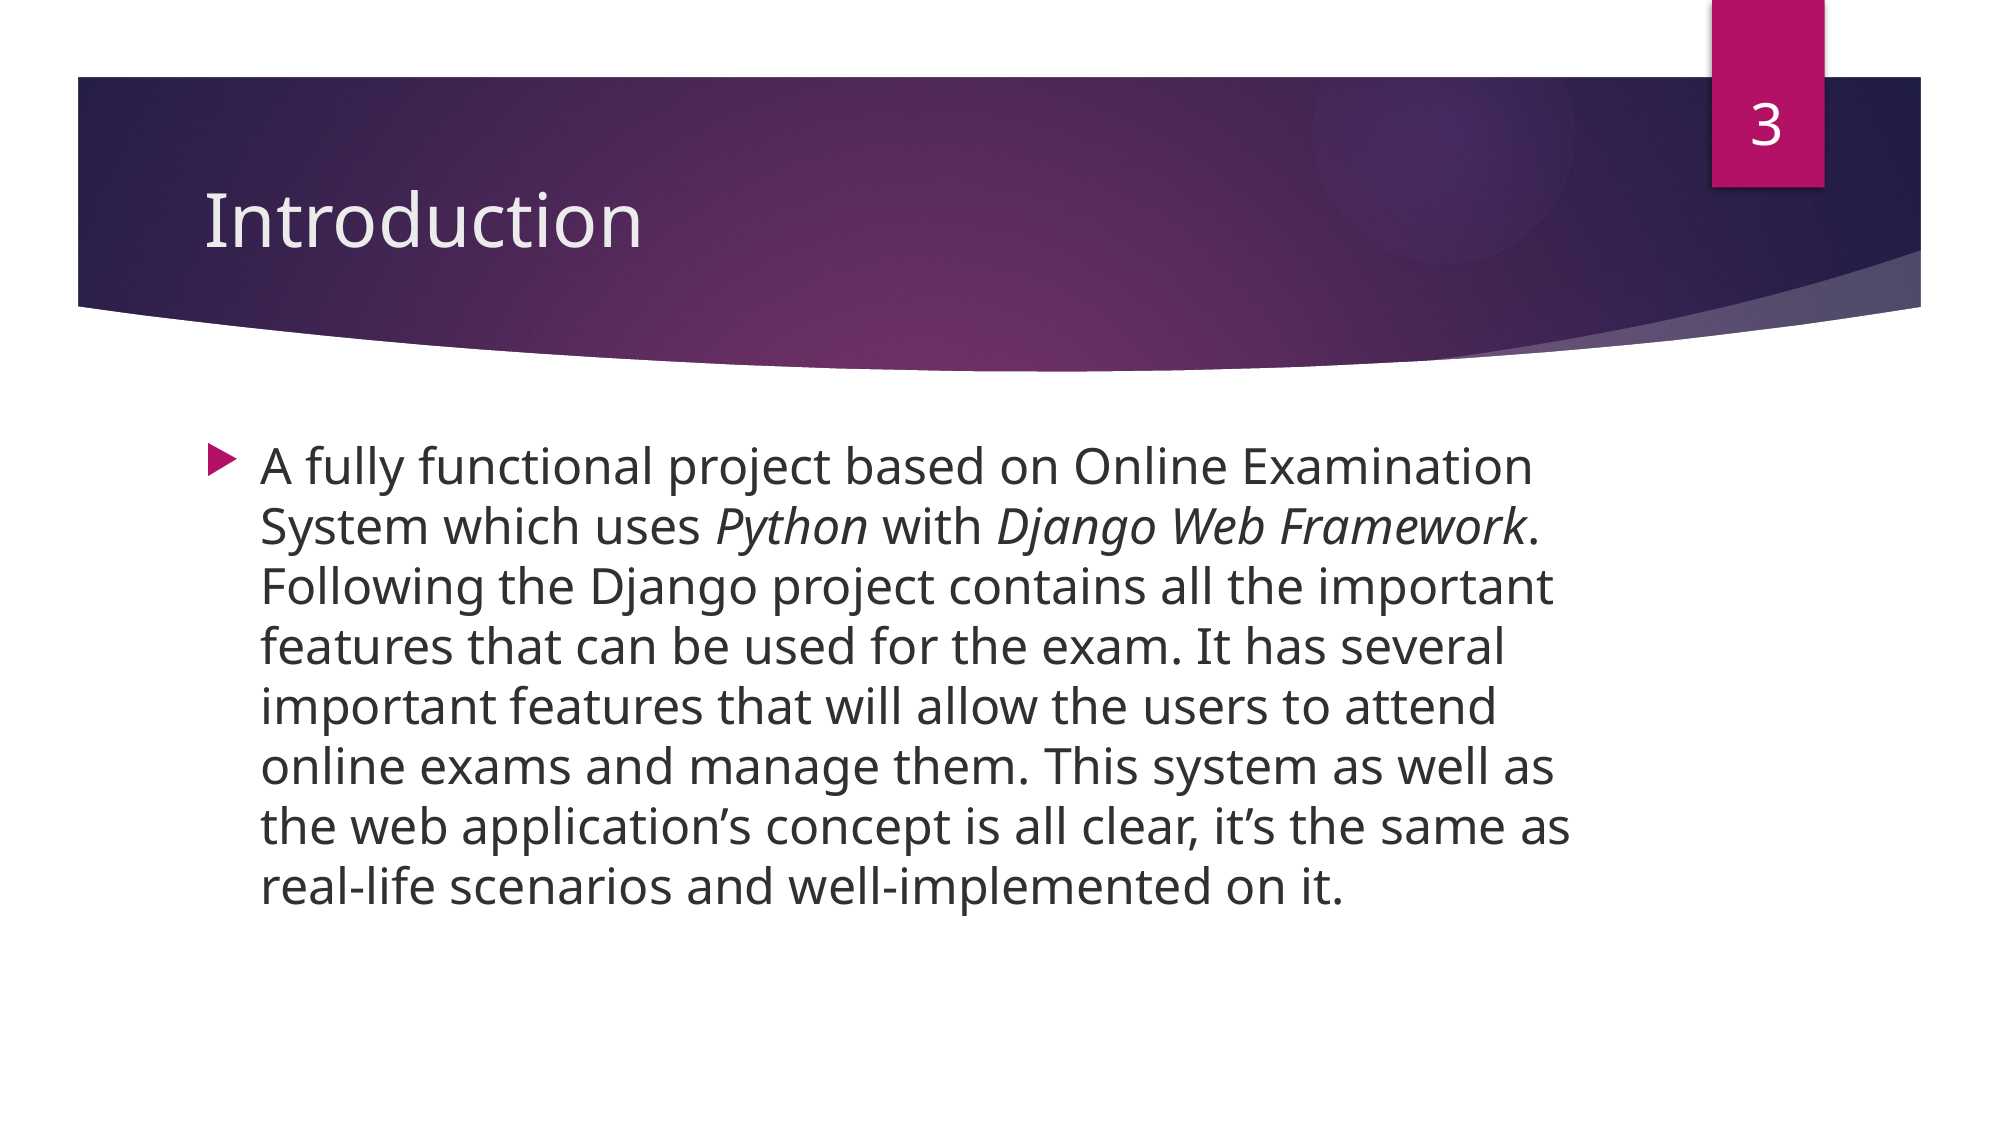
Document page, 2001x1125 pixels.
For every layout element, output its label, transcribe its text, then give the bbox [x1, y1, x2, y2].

list A fully functional project based on Online Examination System which uses Python with Django Web Framework. Following the Django project contains all the important features that can be used for the exam. It has several important features that will allow the users to attend online exams and manage them. This system as well as the web application’s concept is all clear, it’s the same as real-life scenarios and well-implemented on it. [189, 427, 1638, 988]
slide_number 3 [1698, 48, 1836, 175]
title Introduction [189, 159, 1627, 276]
